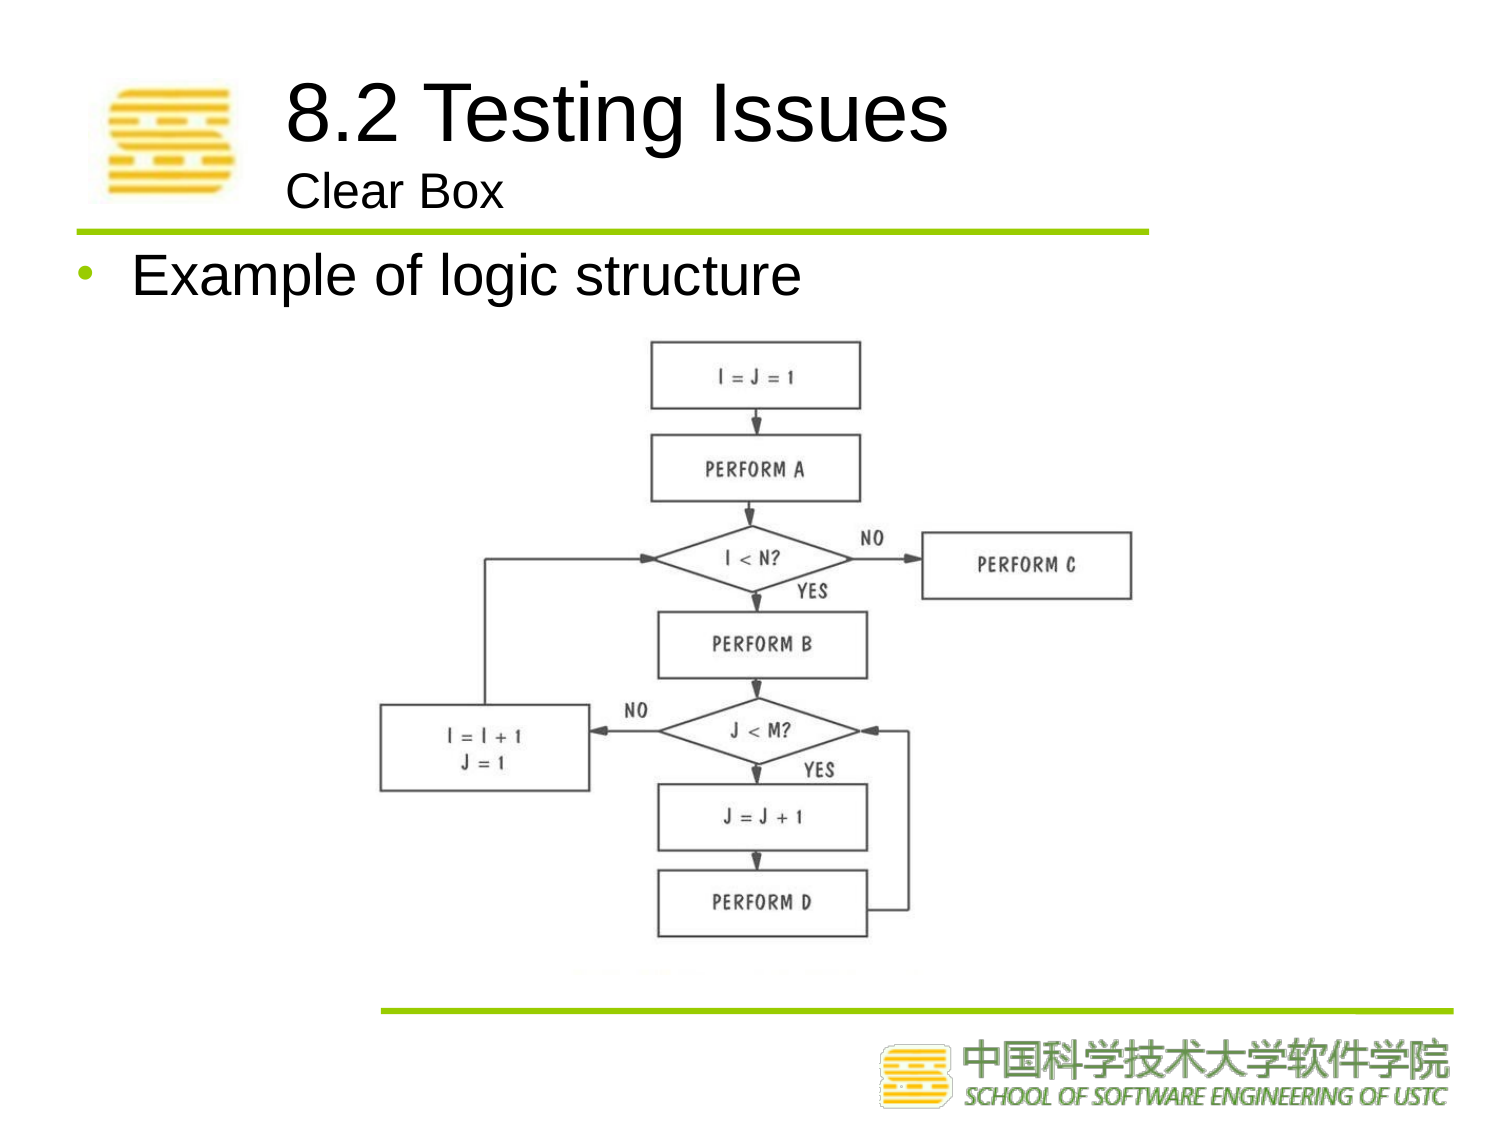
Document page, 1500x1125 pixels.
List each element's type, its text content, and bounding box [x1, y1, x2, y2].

picture [88, 78, 248, 204]
title 8.2 Testing Issues Clear Box [277, 44, 1426, 233]
picture [349, 312, 1176, 976]
list Example of logic structure [74, 236, 1426, 1004]
picture [879, 1024, 1456, 1118]
